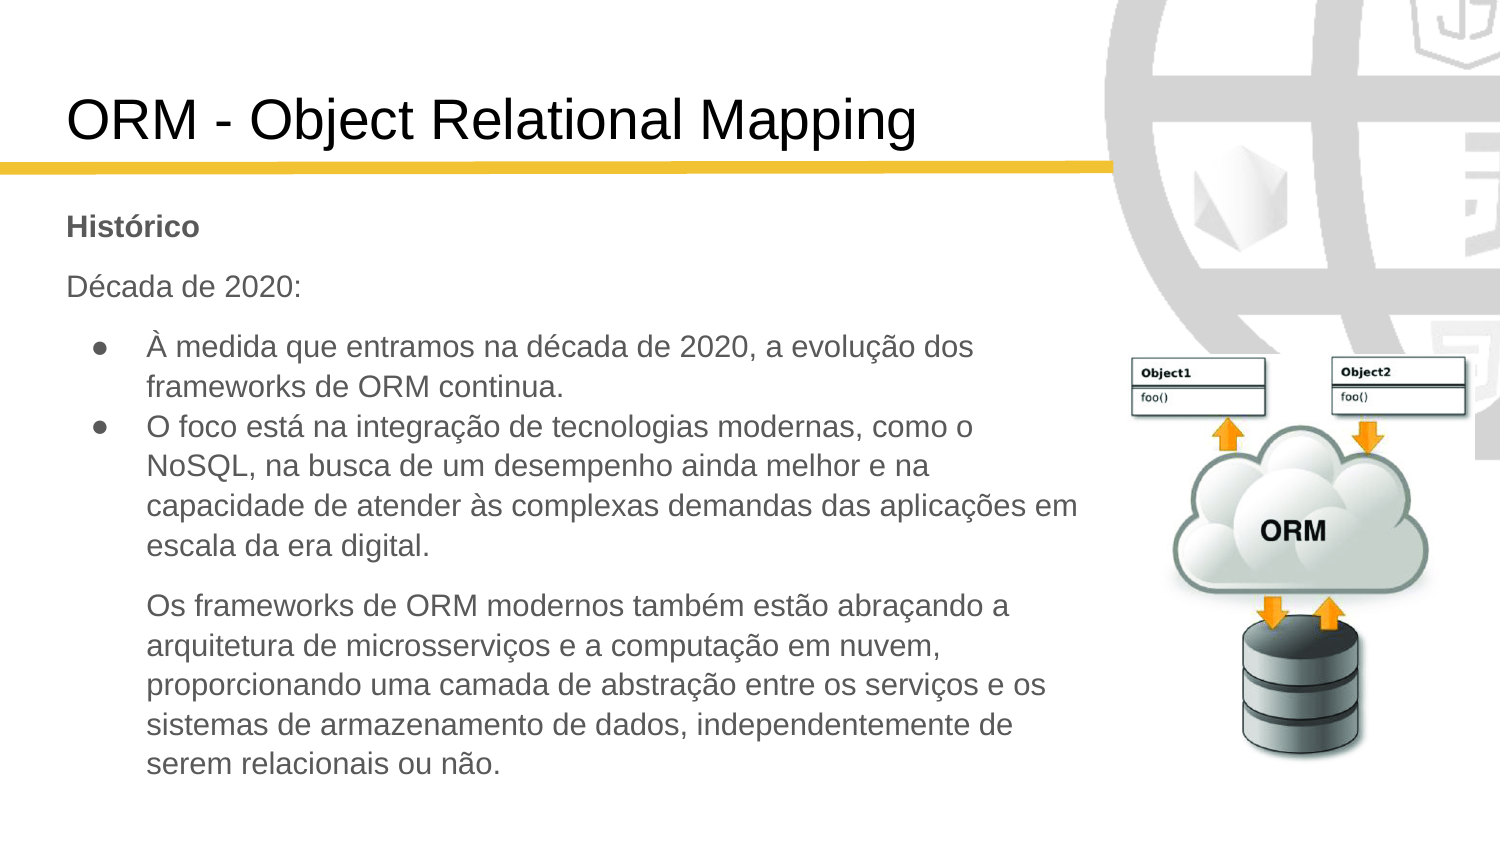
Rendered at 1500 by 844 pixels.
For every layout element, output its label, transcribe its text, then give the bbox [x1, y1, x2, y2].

picture [1127, 354, 1476, 765]
list Histórico Década de 2020: À medida que entramos na década de 2020, a evolução dos frameworks de ORM continua. O foco está na integração de tecnologias modernas, como o NoSQL, na busca de um desempenho ainda melhor e na capacidade de atender às complexas demandas das aplicações em escala da era digital. Os frameworks de ORM modernos também estão abraçando a arquitetura de microsserviços e a computação em nuvem, proporcionando uma camada de abstração entre os serviços e os sistemas de armazenamento de dados, independentemente de serem relacionais ou não. [51, 189, 1103, 800]
title ORM - Object Relational Mapping [51, 72, 1449, 167]
